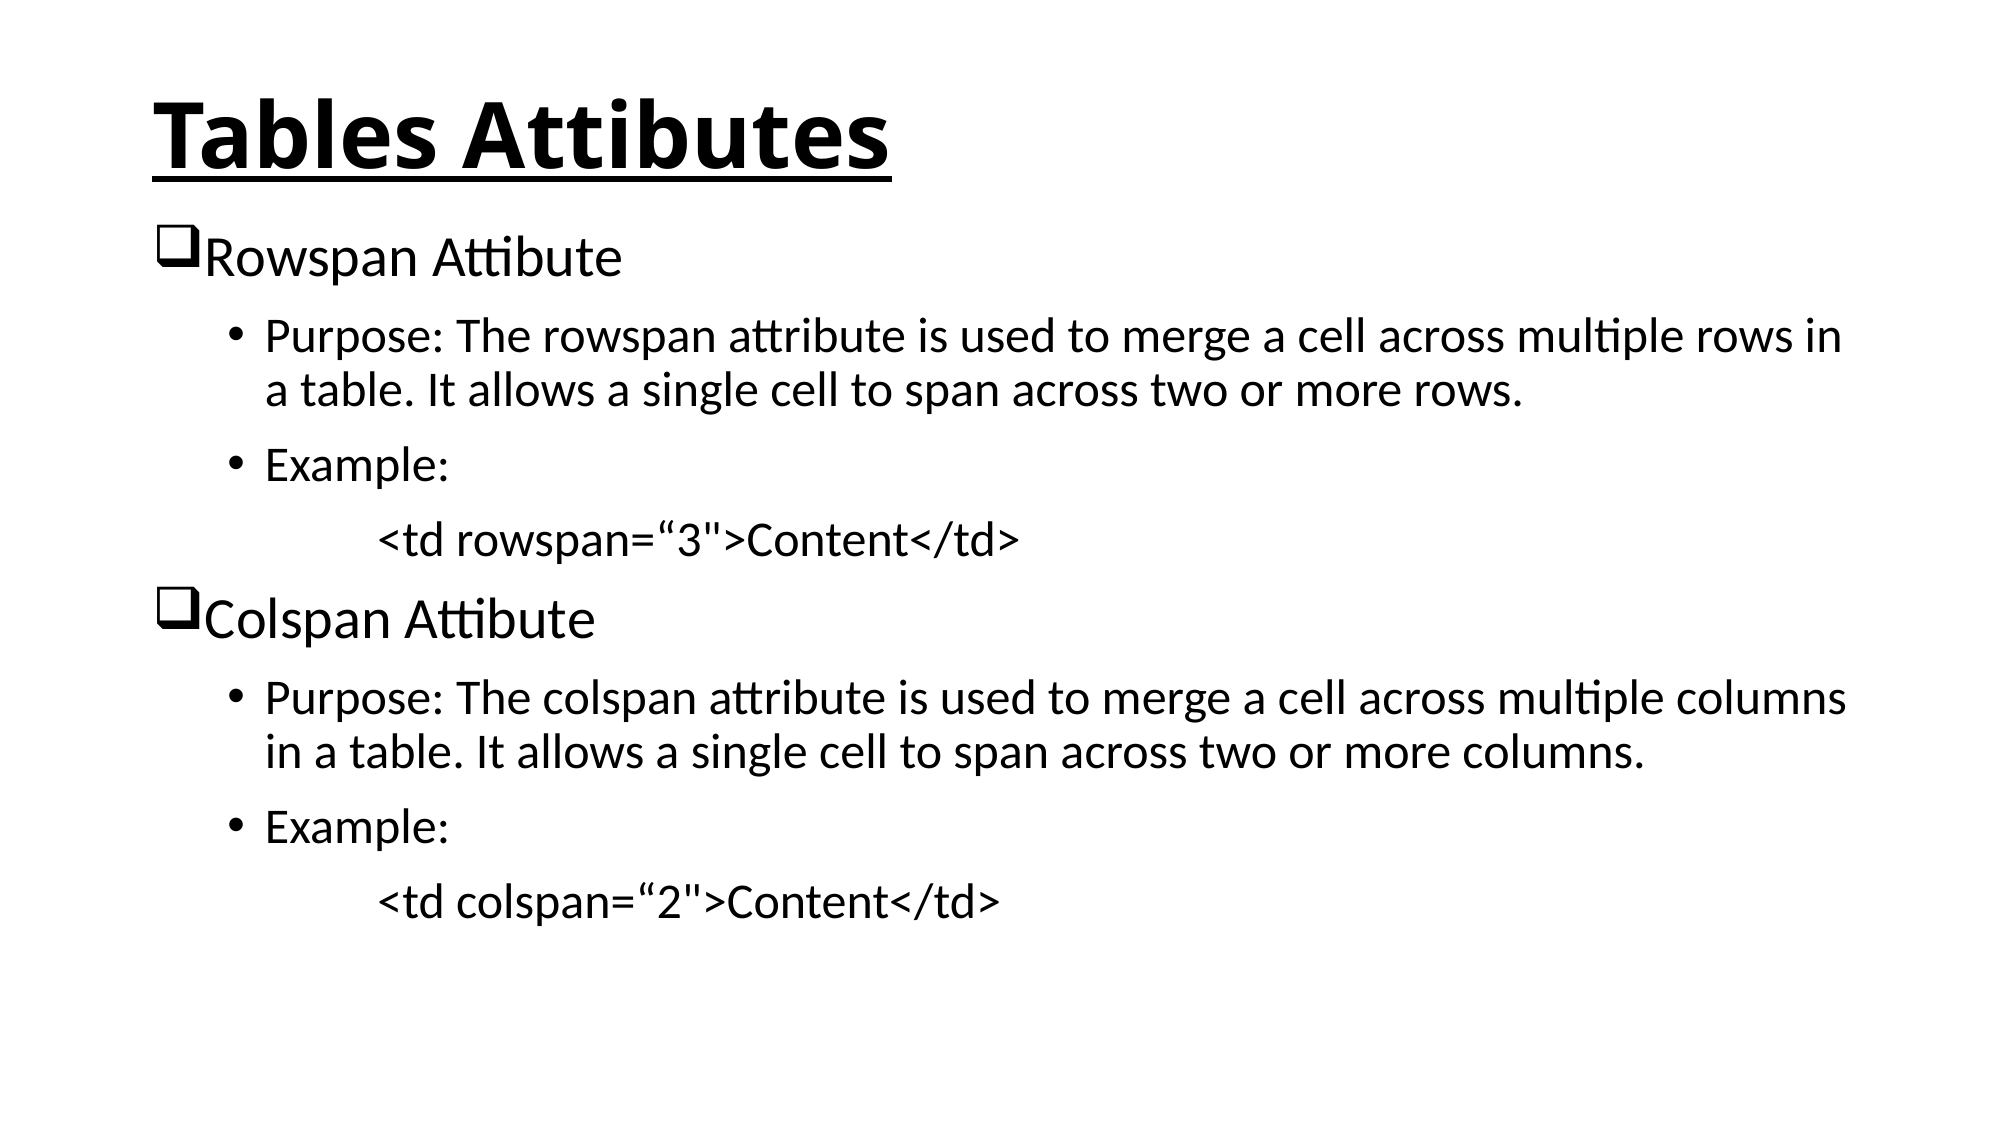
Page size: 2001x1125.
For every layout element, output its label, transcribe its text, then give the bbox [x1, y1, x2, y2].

list Rowspan Attibute Purpose: The rowspan attribute is used to merge a cell across multiple rows in a table. It allows a single cell to span across two or more rows. Example: <td rowspan=“3">Content</td> Colspan Attibute Purpose: The colspan attribute is used to merge a cell across multiple columns in a table. It allows a single cell to span across two or more columns. Example: <td colspan=“2">Content</td> [137, 218, 1893, 1066]
title Tables Attibutes [137, 59, 1863, 218]
